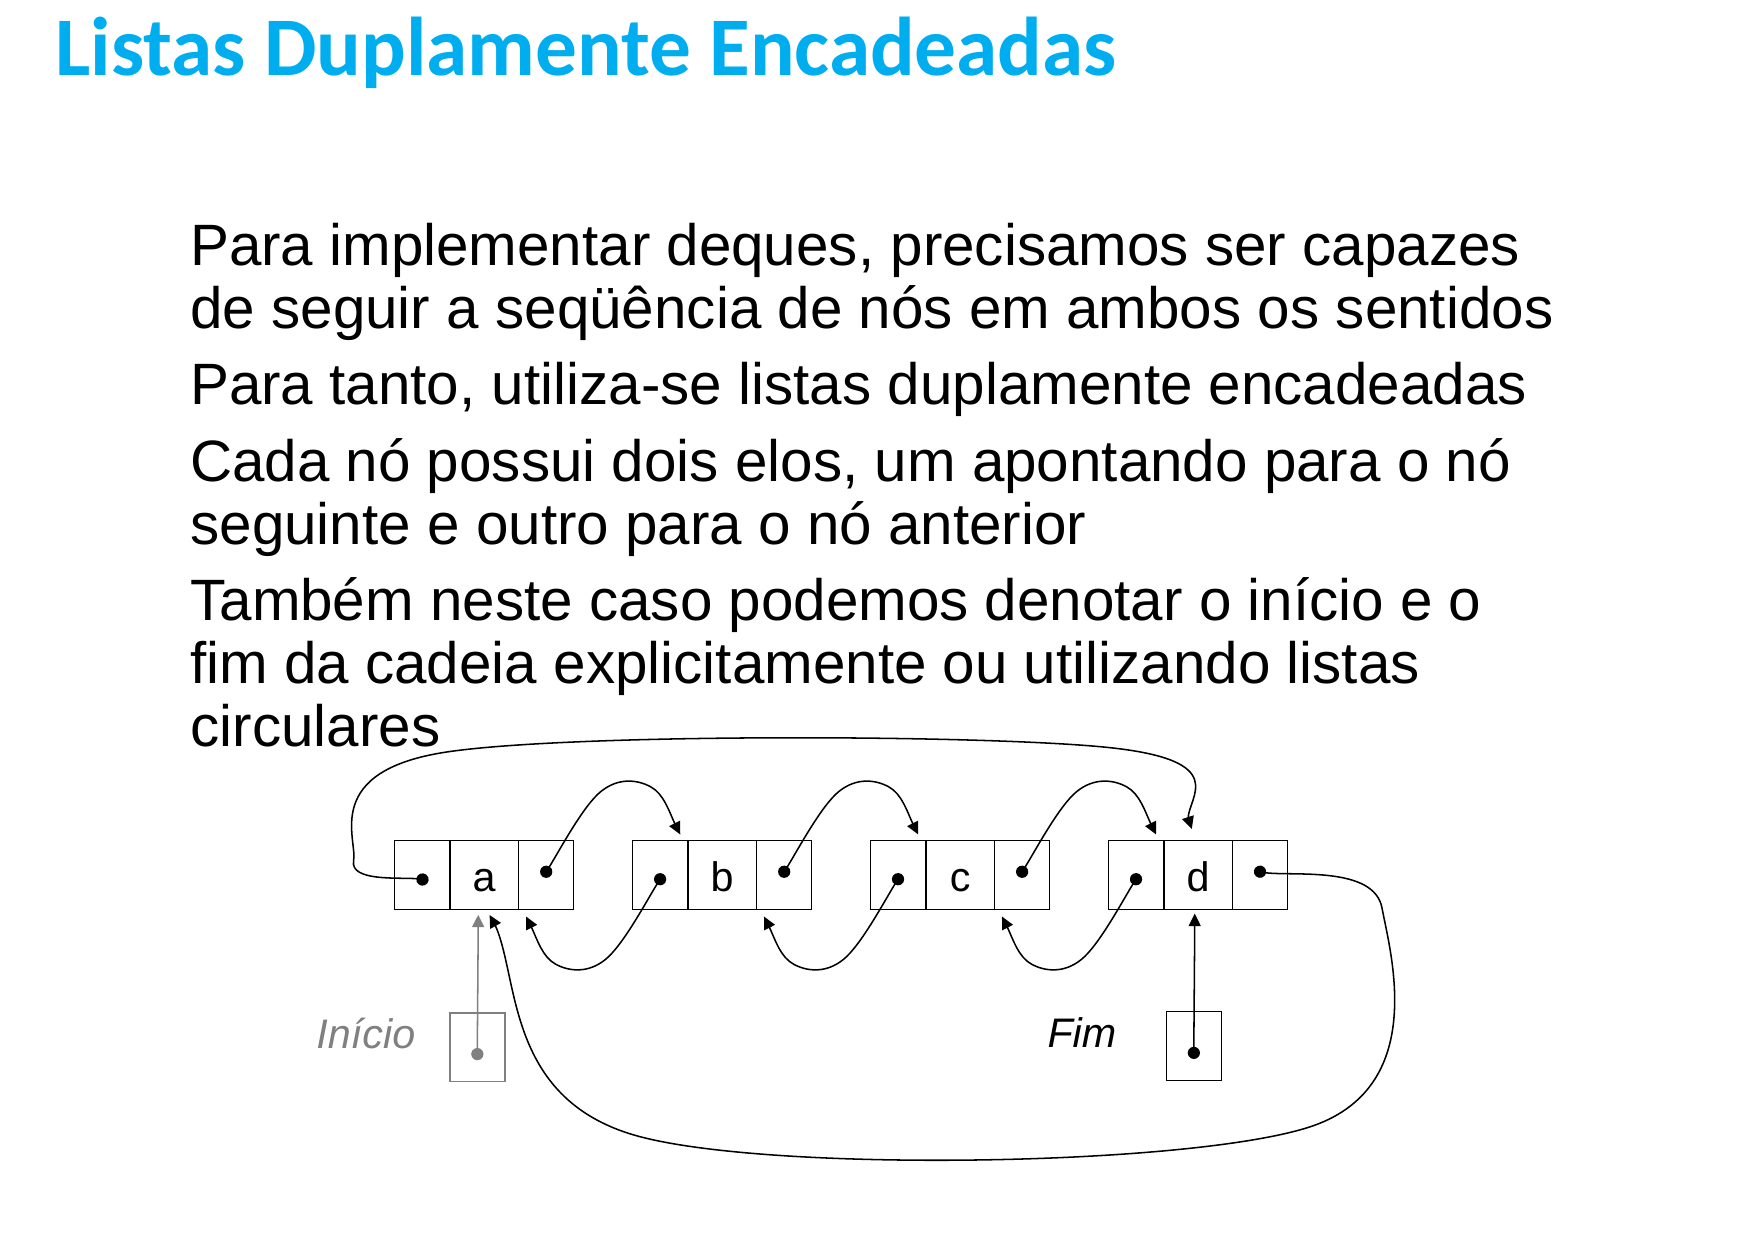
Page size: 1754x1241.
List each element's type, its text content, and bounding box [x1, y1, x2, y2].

text_box b [688, 840, 756, 903]
text_box [632, 840, 688, 906]
text_box Início [300, 998, 432, 1066]
text_box [994, 840, 1050, 886]
text_box [540, 871, 553, 878]
list Para implementar deques, precisamos ser capazes de seguir a seqüência de nós em ambos os sentidos Para tanto, utiliza-se listas duplamente encadeadas Cada nó possui dois elos, um apontando para o nó seguinte e outro para o nó anterior Também neste caso podemos denotar o início e o fim da cadeia explicitamente ou utilizando listas circulares [174, 206, 1580, 1103]
text_box [1001, 873, 1143, 970]
text_box [449, 1012, 505, 1082]
text_box [394, 878, 450, 910]
text_box c [926, 840, 994, 890]
text_box [1015, 781, 1157, 878]
text_box [841, 873, 905, 895]
text_box [471, 914, 485, 1061]
text_box [489, 865, 1395, 1161]
text_box a [450, 874, 518, 910]
text_box [1232, 840, 1288, 873]
text_box [778, 781, 919, 878]
text_box [870, 840, 926, 892]
text_box [1108, 840, 1164, 910]
text_box [545, 873, 667, 911]
text_box [518, 870, 574, 910]
text_box d [1164, 840, 1232, 877]
title Listas Duplamente Encadeadas [39, 6, 1445, 90]
text_box [351, 737, 1196, 886]
text_box [756, 840, 812, 900]
